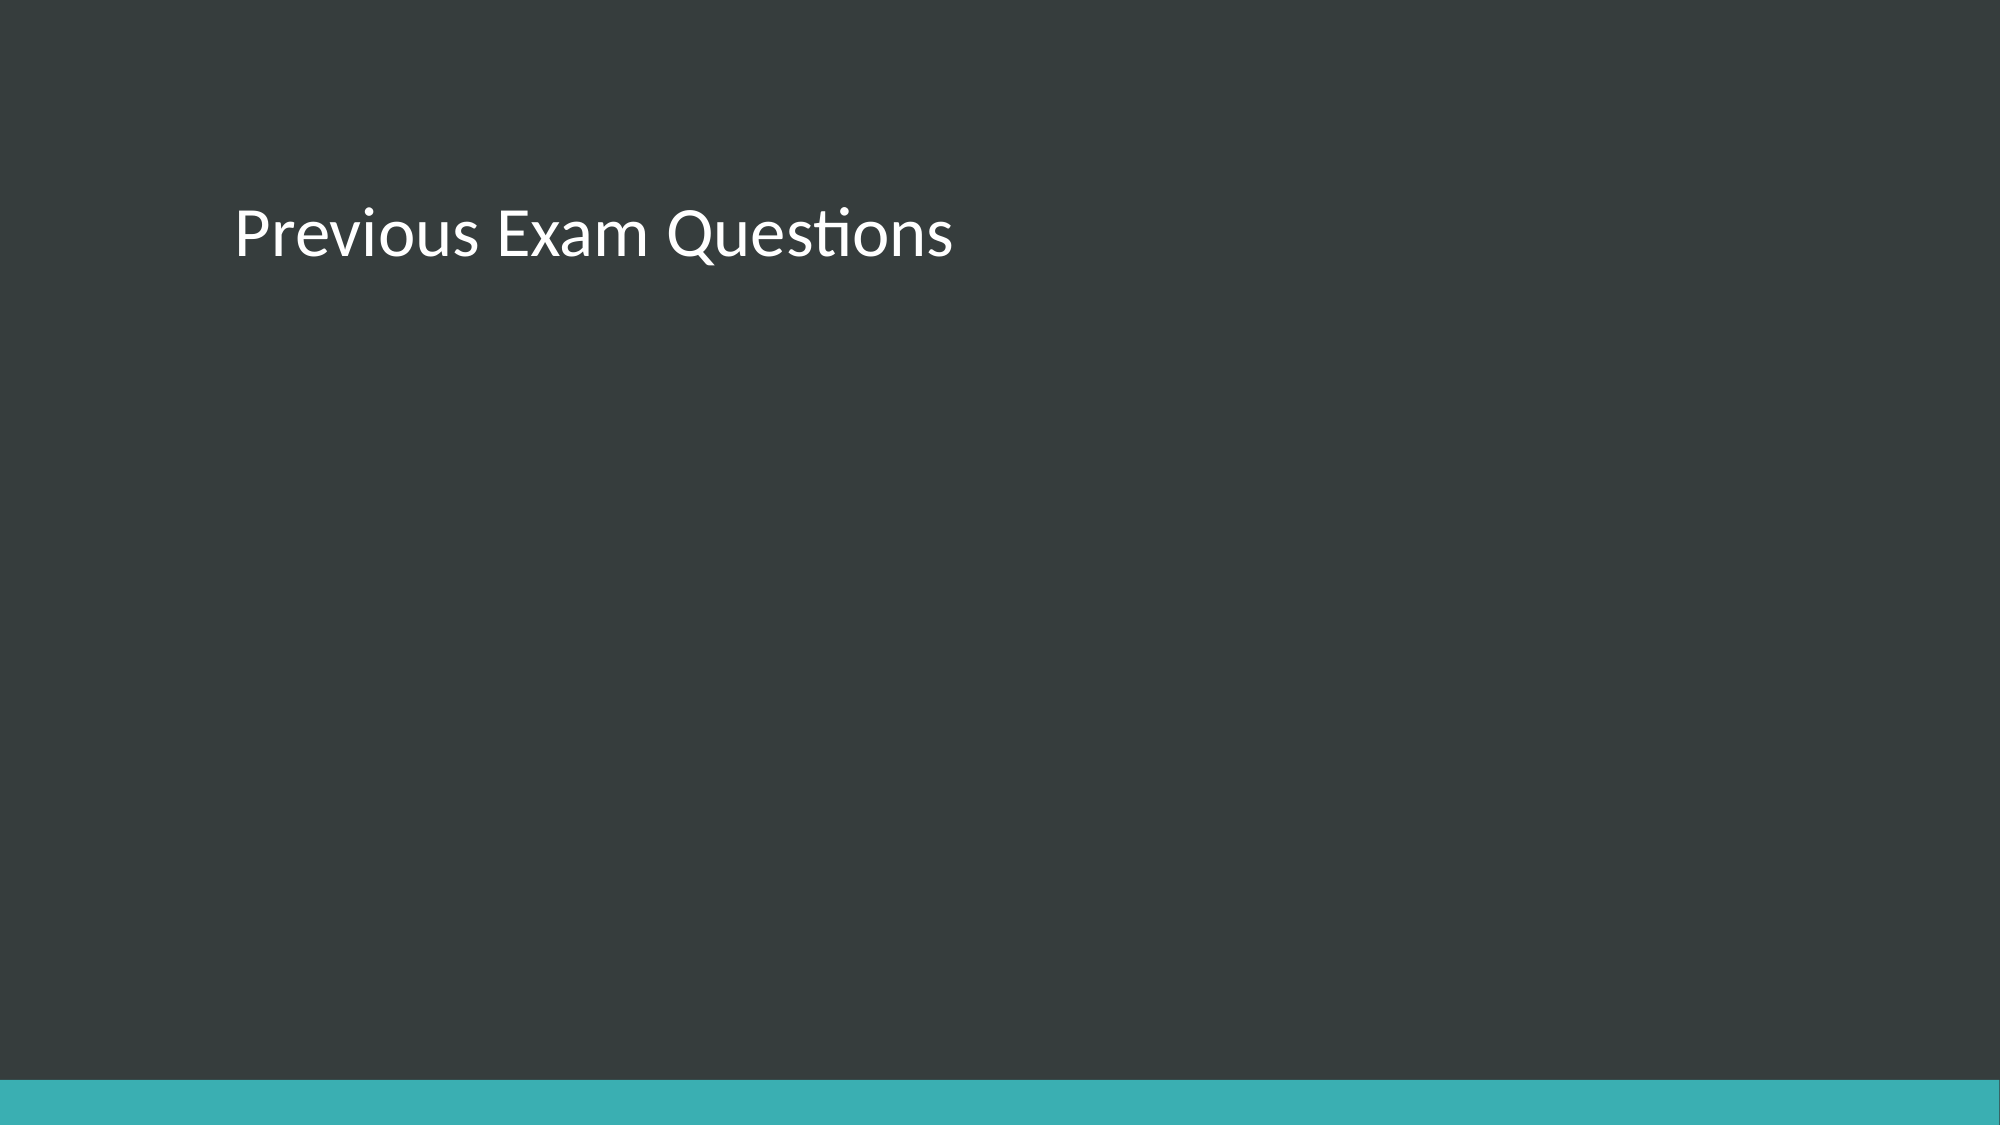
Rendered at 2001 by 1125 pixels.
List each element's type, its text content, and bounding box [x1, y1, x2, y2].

title Previous Exam Questions [219, 76, 1780, 279]
